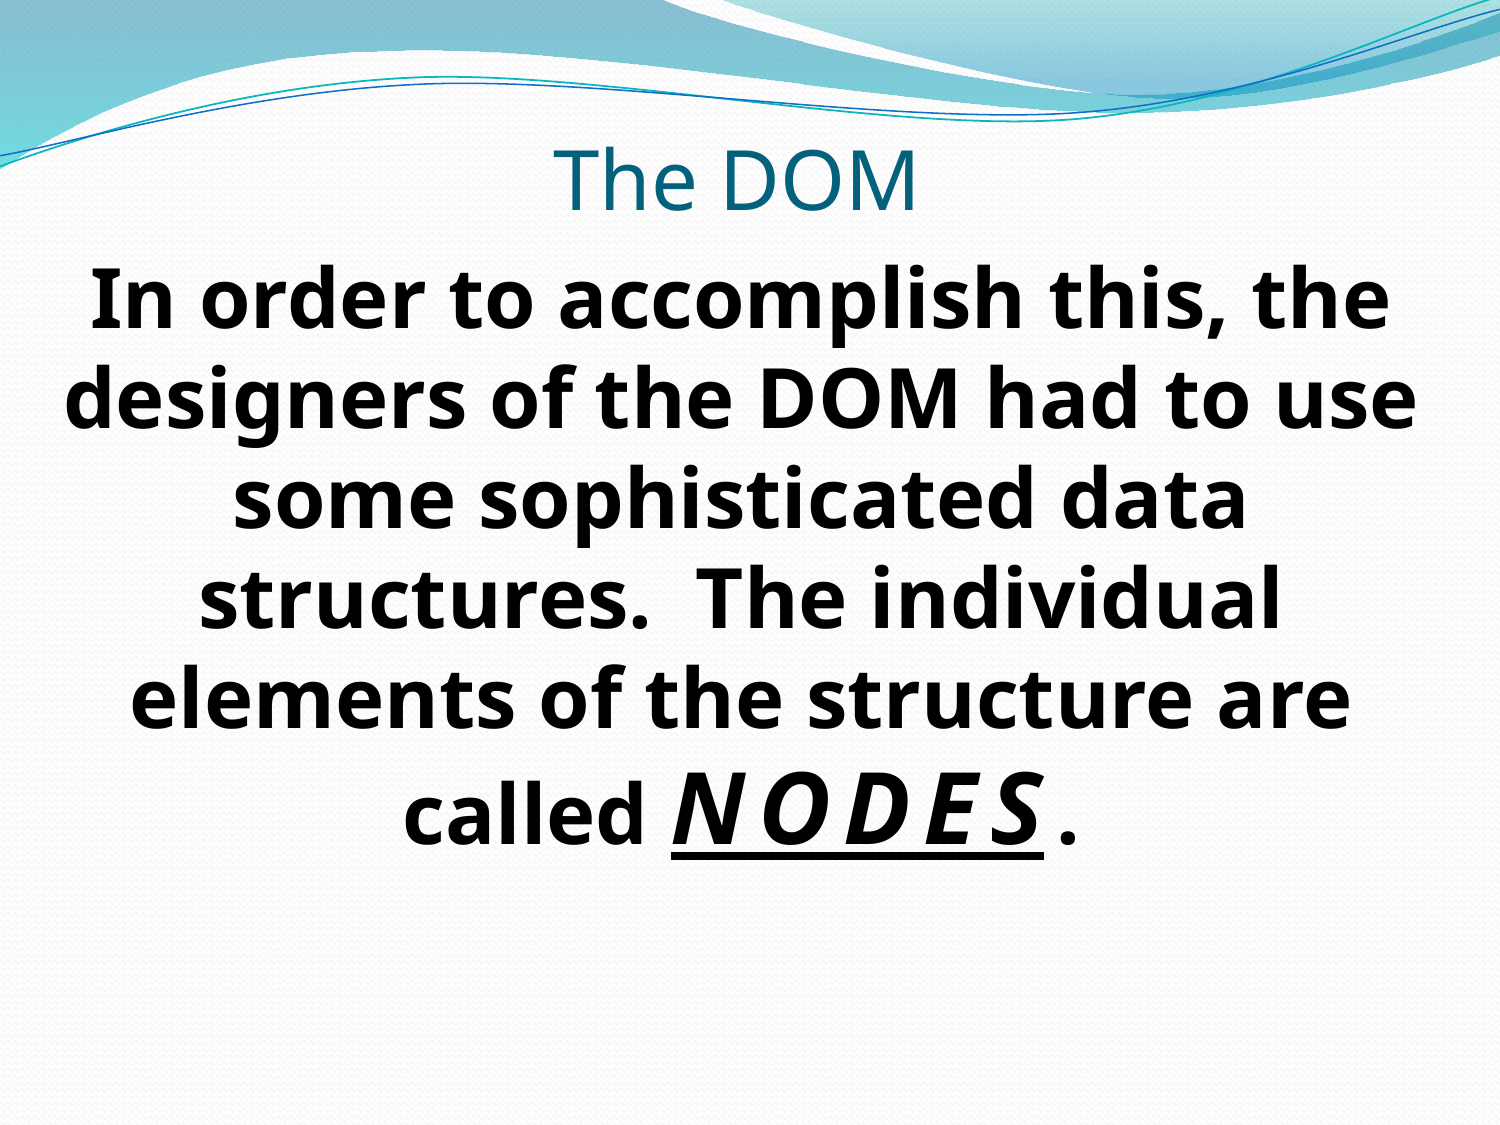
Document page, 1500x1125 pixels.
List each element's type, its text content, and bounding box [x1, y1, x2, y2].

text_box The DOM [75, 119, 1400, 199]
text_box In order to accomplish this, the designers of the DOM had to use some sophisticated data structures. The individual elements of the structure are called NODES. [33, 237, 1450, 873]
